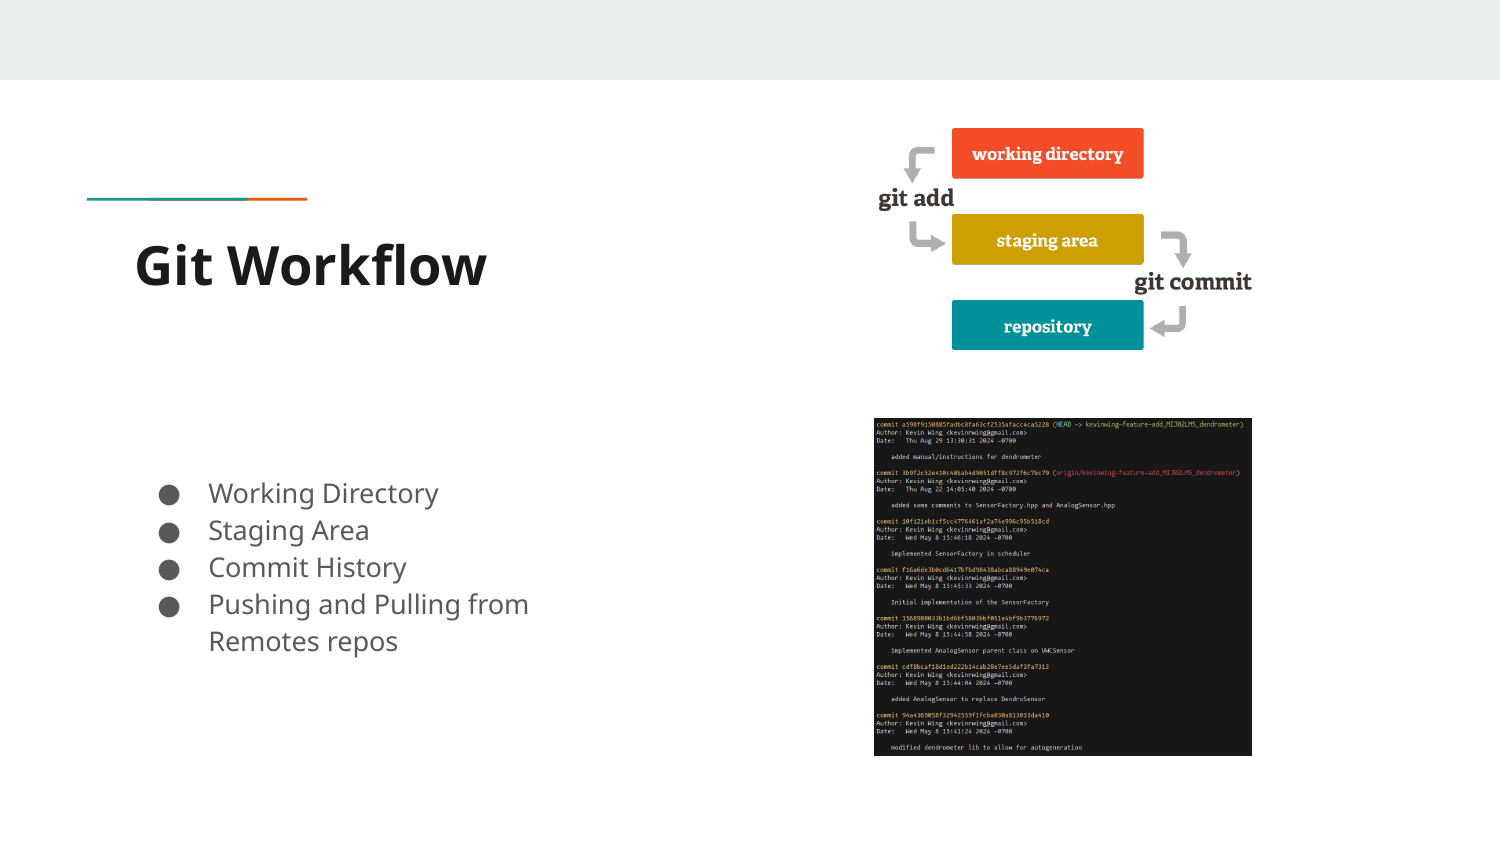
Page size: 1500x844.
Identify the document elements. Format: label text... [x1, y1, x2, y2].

list Working Directory Staging Area Commit History Pushing and Pulling from Remotes repos [118, 456, 660, 719]
picture [866, 123, 1260, 351]
picture [874, 418, 1252, 757]
title Git Workflow [119, 216, 662, 443]
